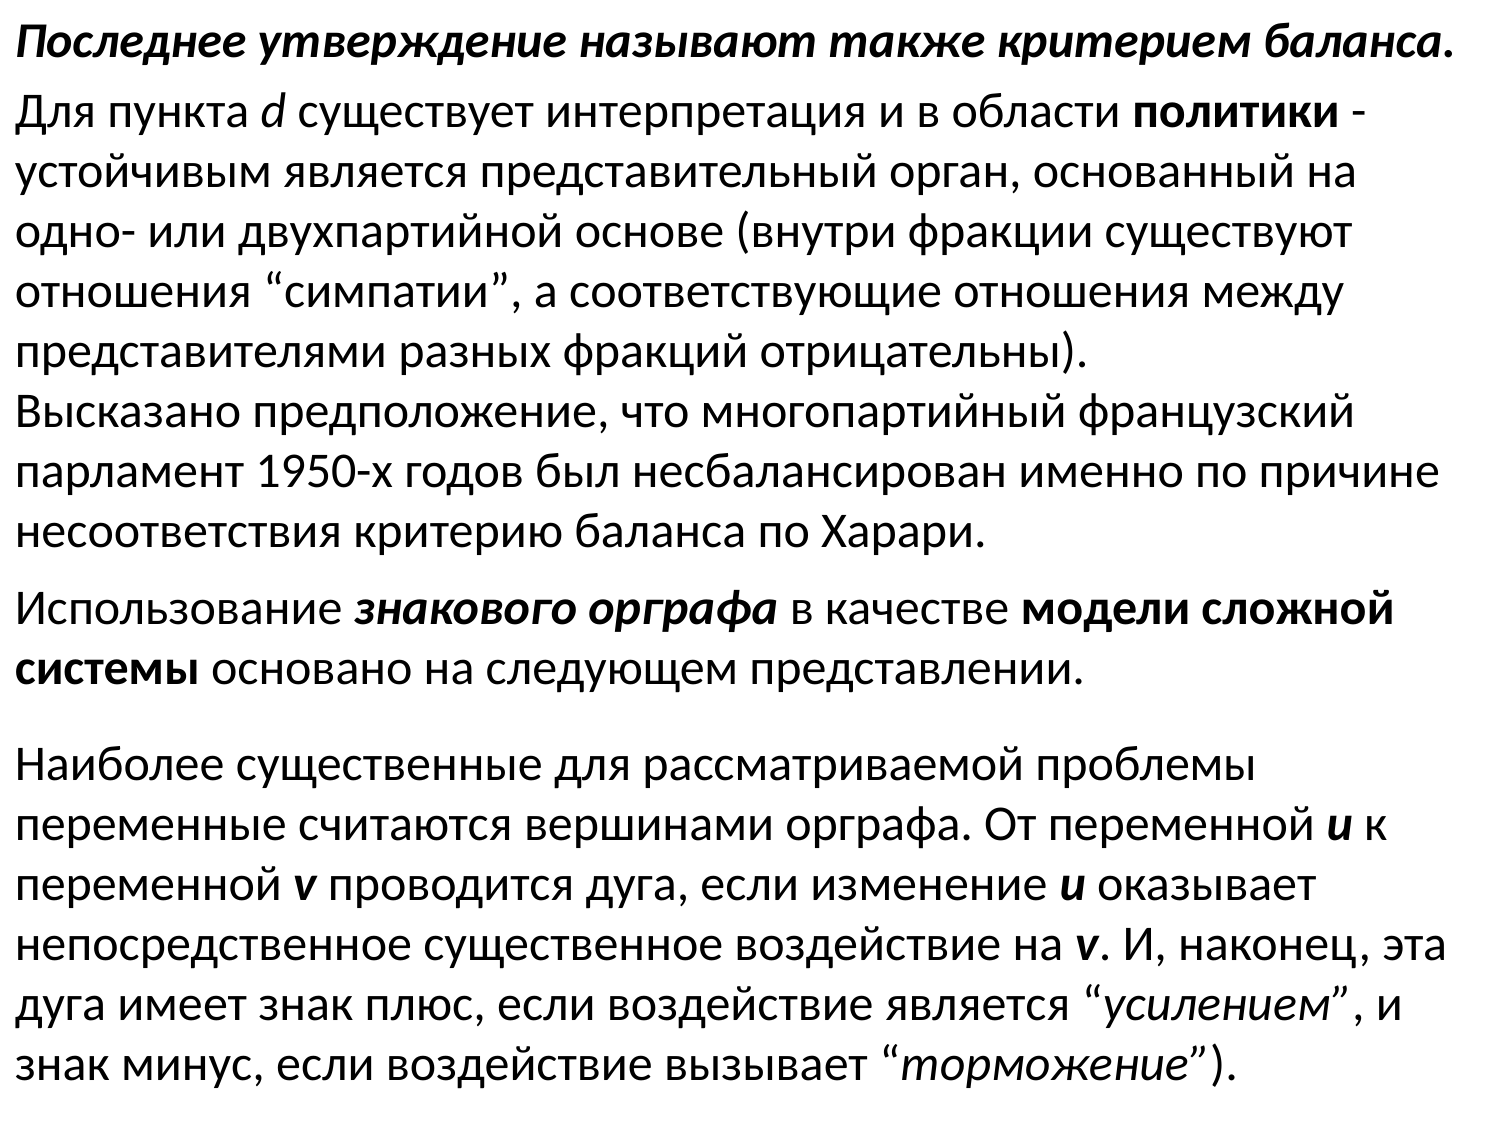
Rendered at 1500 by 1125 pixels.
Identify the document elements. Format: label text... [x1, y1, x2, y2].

text_box Последнее утверждение называют также критерием баланса. [0, 0, 1500, 70]
text_box Наиболее существенные для рассматриваемой проблемы переменные считаются вершинами орграфа. От переменной u к переменной v проводится дуга, если изменение u оказывает непосредственное существенное воздействие на v. И, наконец, эта дуга имеет знак плюс, если воздействие является “усилением”, и знак минус, если воздействие вызывает “торможение”). [0, 722, 1500, 1098]
text_box Использование знакового орграфа в качестве модели сложной системы основано на следующем представлении. [0, 566, 1500, 702]
text_box Для пункта d существует интерпретация и в области политики - устойчивым является представительный орган, основанный на одно- или двухпартийной основе (внутри фракции существуют отношения “симпатии”, а соответствующие отношения между представителями разных фракций отрицательны). Высказано предположение, что многопартийный французский парламент 1950-х годов был несбалансирован именно по причине несоответствия критерию баланса по Харари. [0, 70, 1500, 565]
